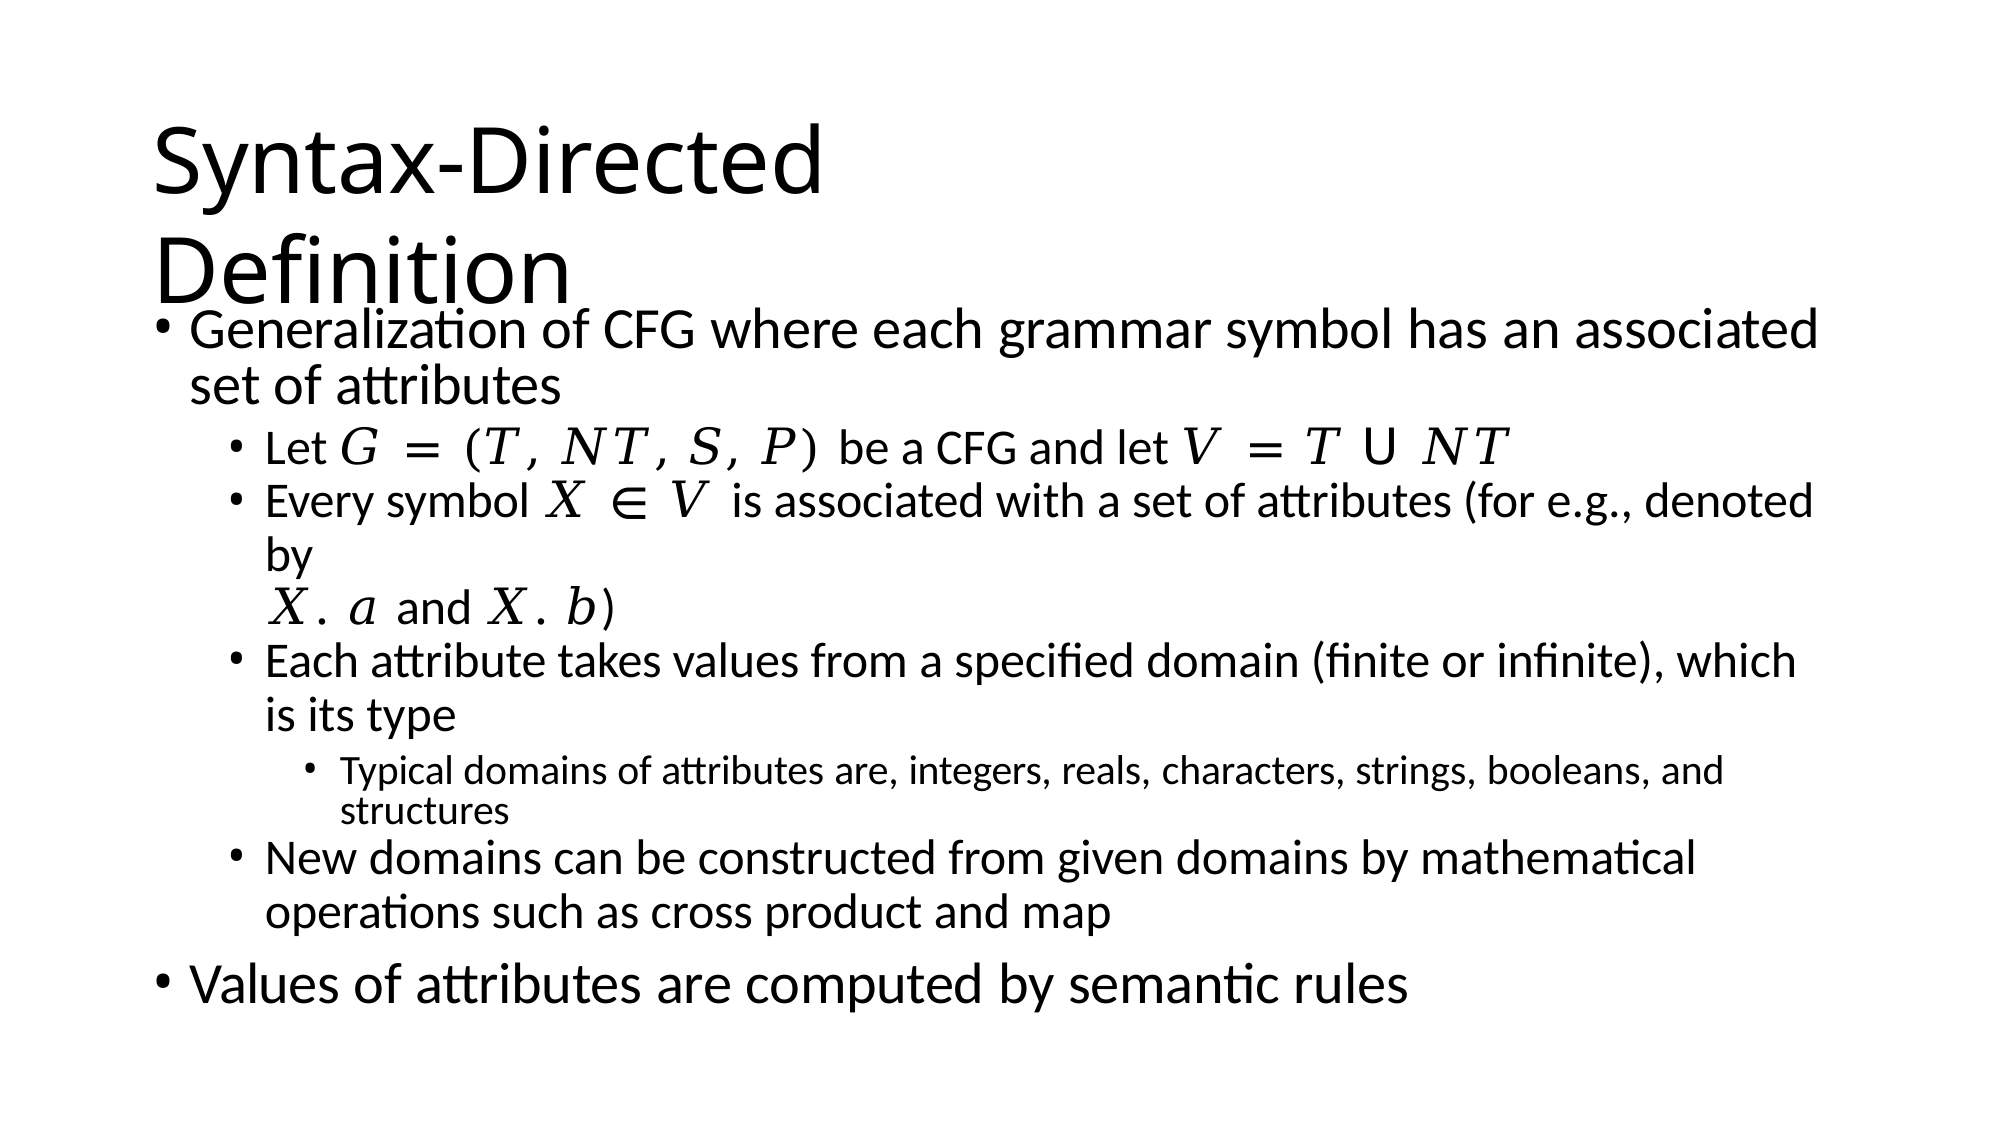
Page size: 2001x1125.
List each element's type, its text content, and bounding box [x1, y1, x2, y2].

text_box Generalization of CFG where each grammar symbol has an associated set of attributes Let 𝐺 = (𝑇, 𝑁𝑇, 𝑆, 𝑃) be a CFG and let 𝑉 = 𝑇 𝖴 𝑁𝑇 Every symbol 𝑋 ∈ 𝑉 is associated with a set of attributes (for e.g., denoted by 𝑋. 𝑎 and 𝑋. 𝑏) Each attribute takes values from a specified domain (finite or infinite), which is its type Typical domains of attributes are, integers, reals, characters, strings, booleans, and structures New domains can be constructed from given domains by mathematical operations such as cross product and map Values of attributes are computed by semantic rules [150, 288, 1835, 1015]
title Syntax-Directed Definition [150, 100, 1115, 288]
